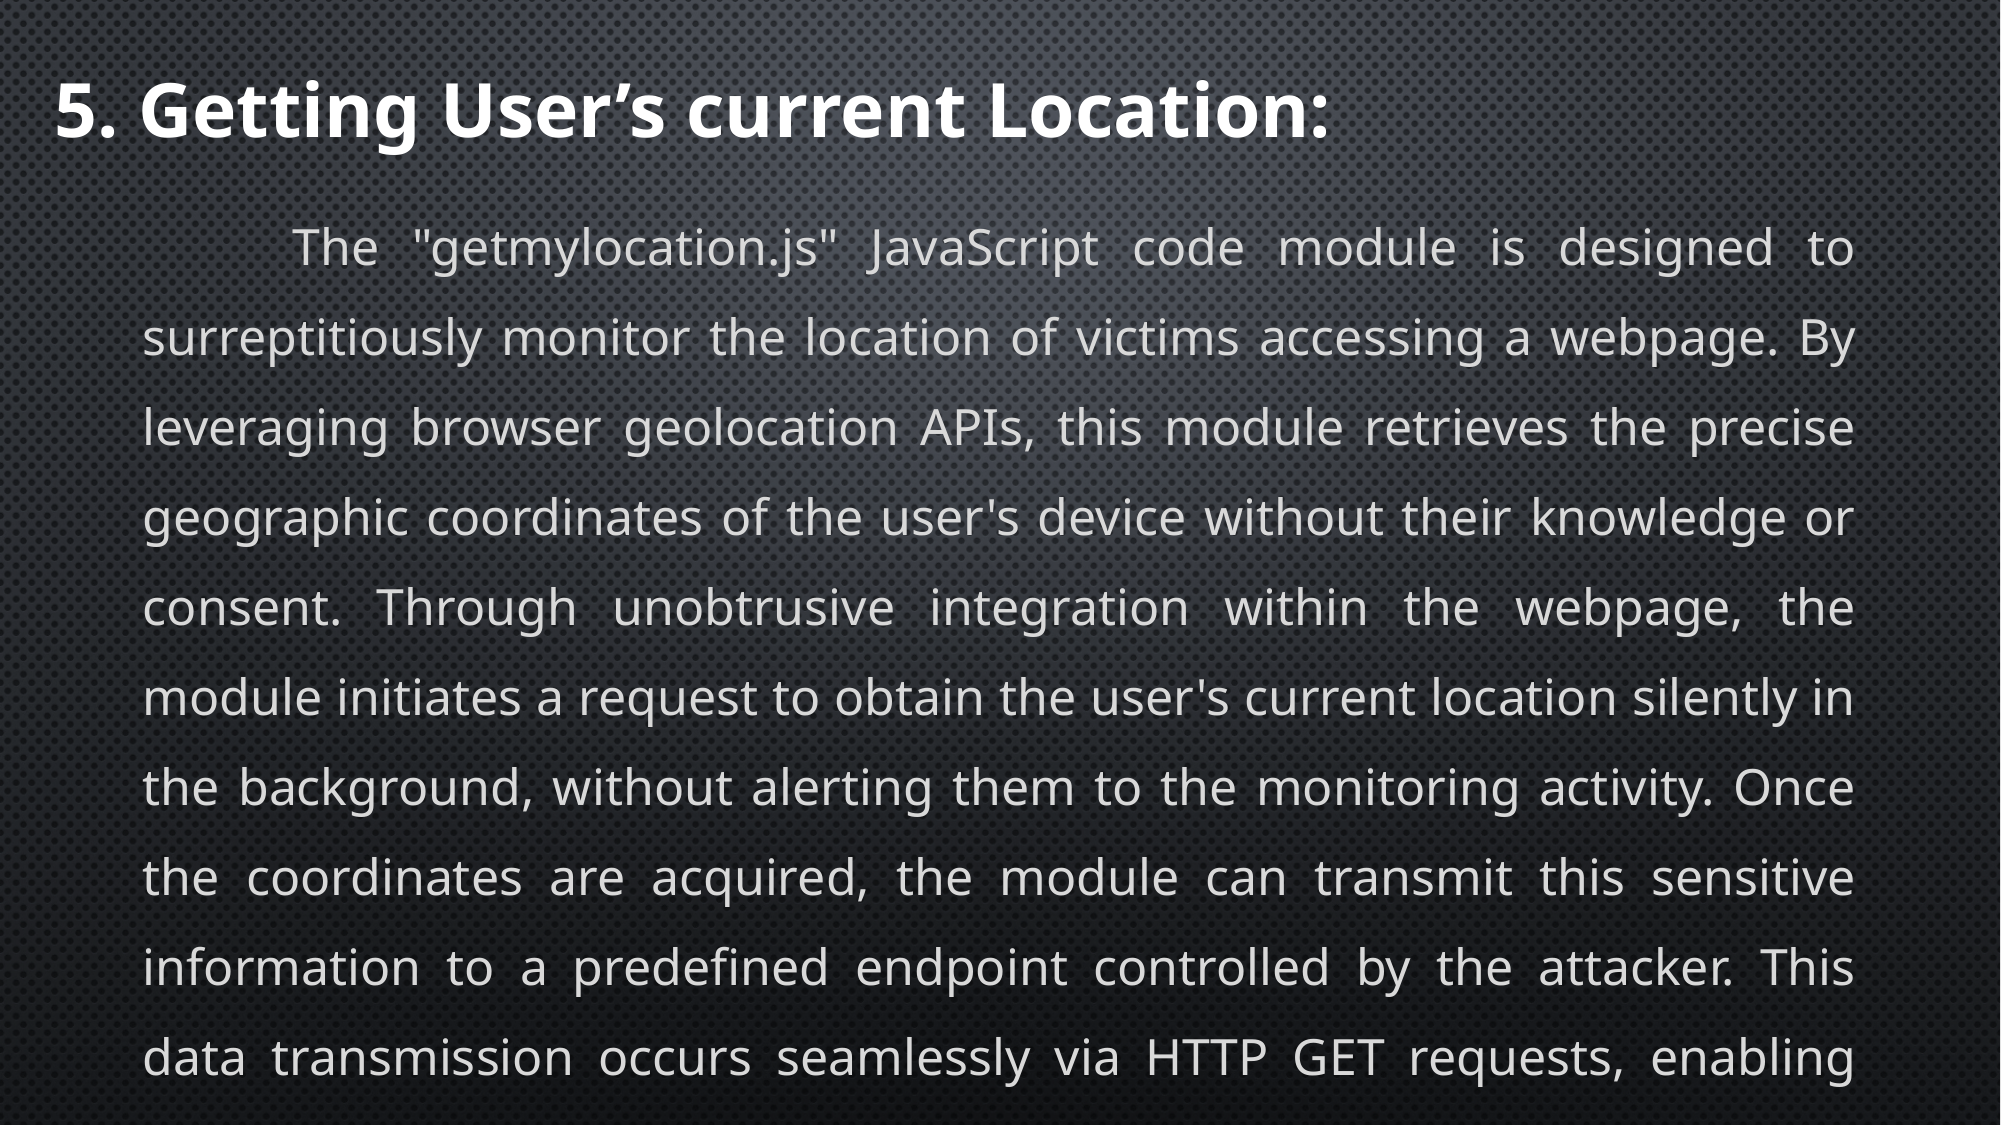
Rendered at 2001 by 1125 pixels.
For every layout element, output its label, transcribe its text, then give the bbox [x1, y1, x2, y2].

text_box The "getmylocation.js" JavaScript code module is designed to surreptitiously monitor the location of victims accessing a webpage. By leveraging browser geolocation APIs, this module retrieves the precise geographic coordinates of the user's device without their knowledge or consent. Through unobtrusive integration within the webpage, the module initiates a request to obtain the user's current location silently in the background, without alerting them to the monitoring activity. Once the coordinates are acquired, the module can transmit this sensitive information to a predefined endpoint controlled by the attacker. This data transmission occurs seamlessly via HTTP GET requests, enabling the attacker to remotely access and track the victim's movements in real-time. [128, 177, 1872, 1125]
text_box 5. Getting User’s current Location: [39, 54, 1357, 160]
